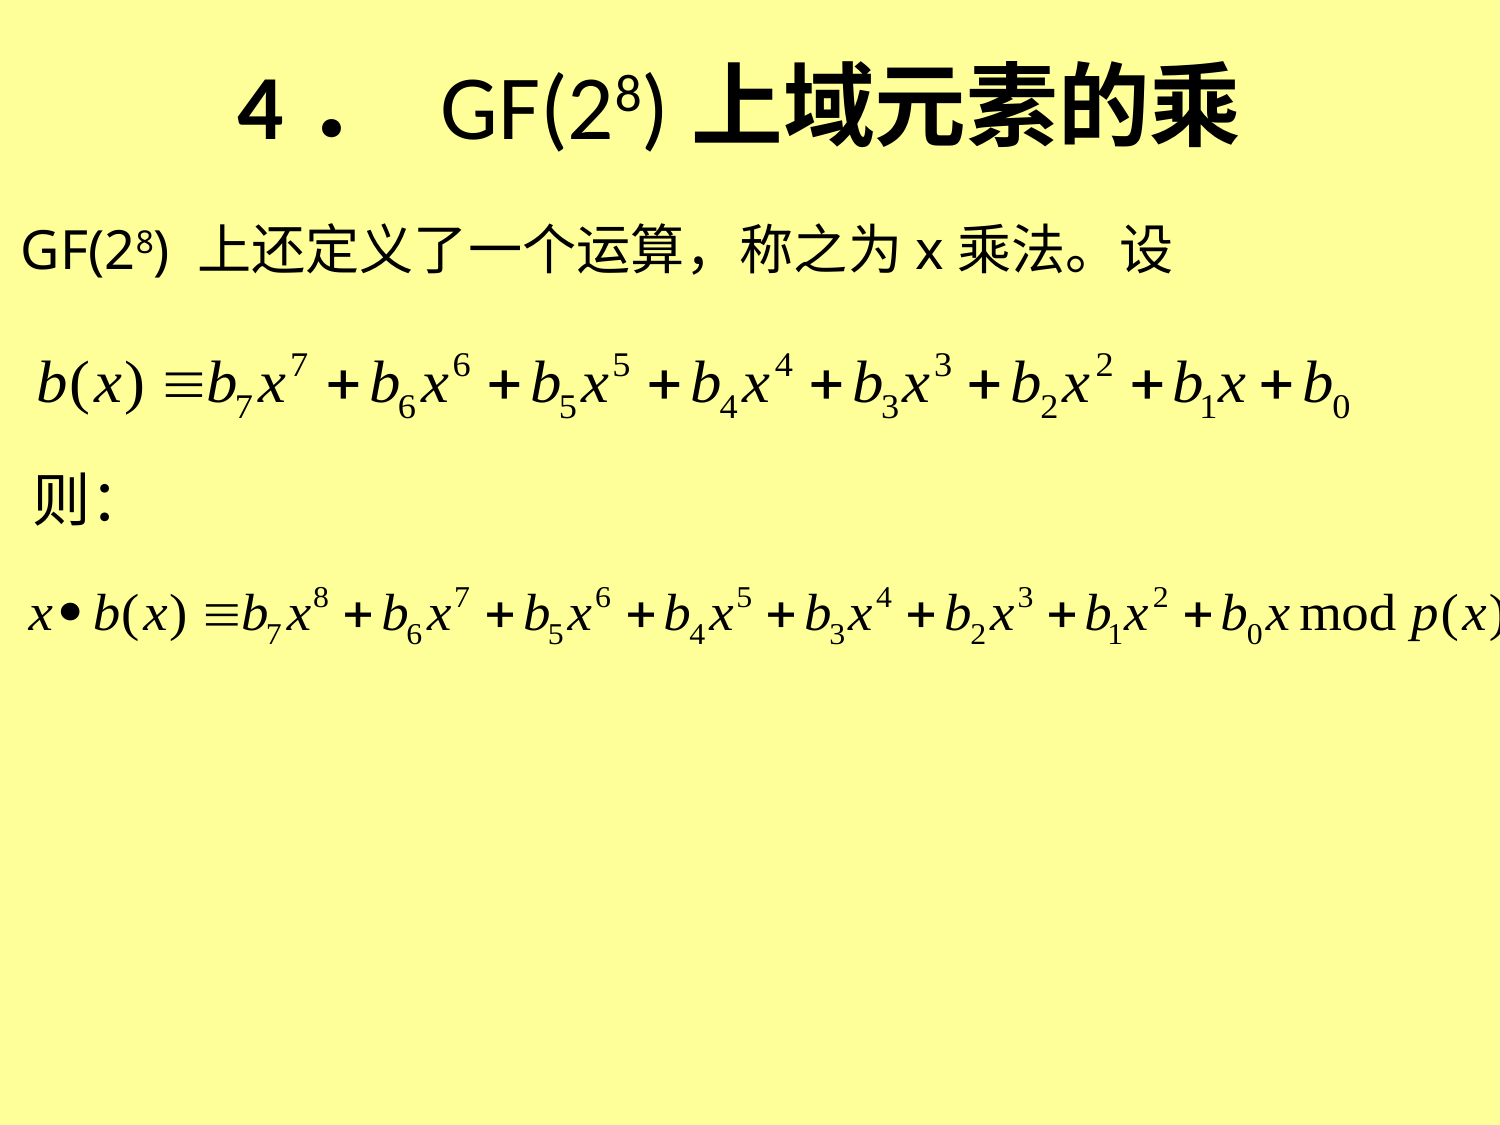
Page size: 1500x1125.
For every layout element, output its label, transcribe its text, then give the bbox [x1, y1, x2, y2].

text_box 则： [17, 456, 703, 541]
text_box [29, 337, 1361, 433]
title 4． GF(28)上域元素的乘 [112, 20, 1388, 185]
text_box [17, 573, 1500, 658]
list GF(28) 上还定义了一个运算，称之为x乘法。设 [5, 208, 1429, 315]
